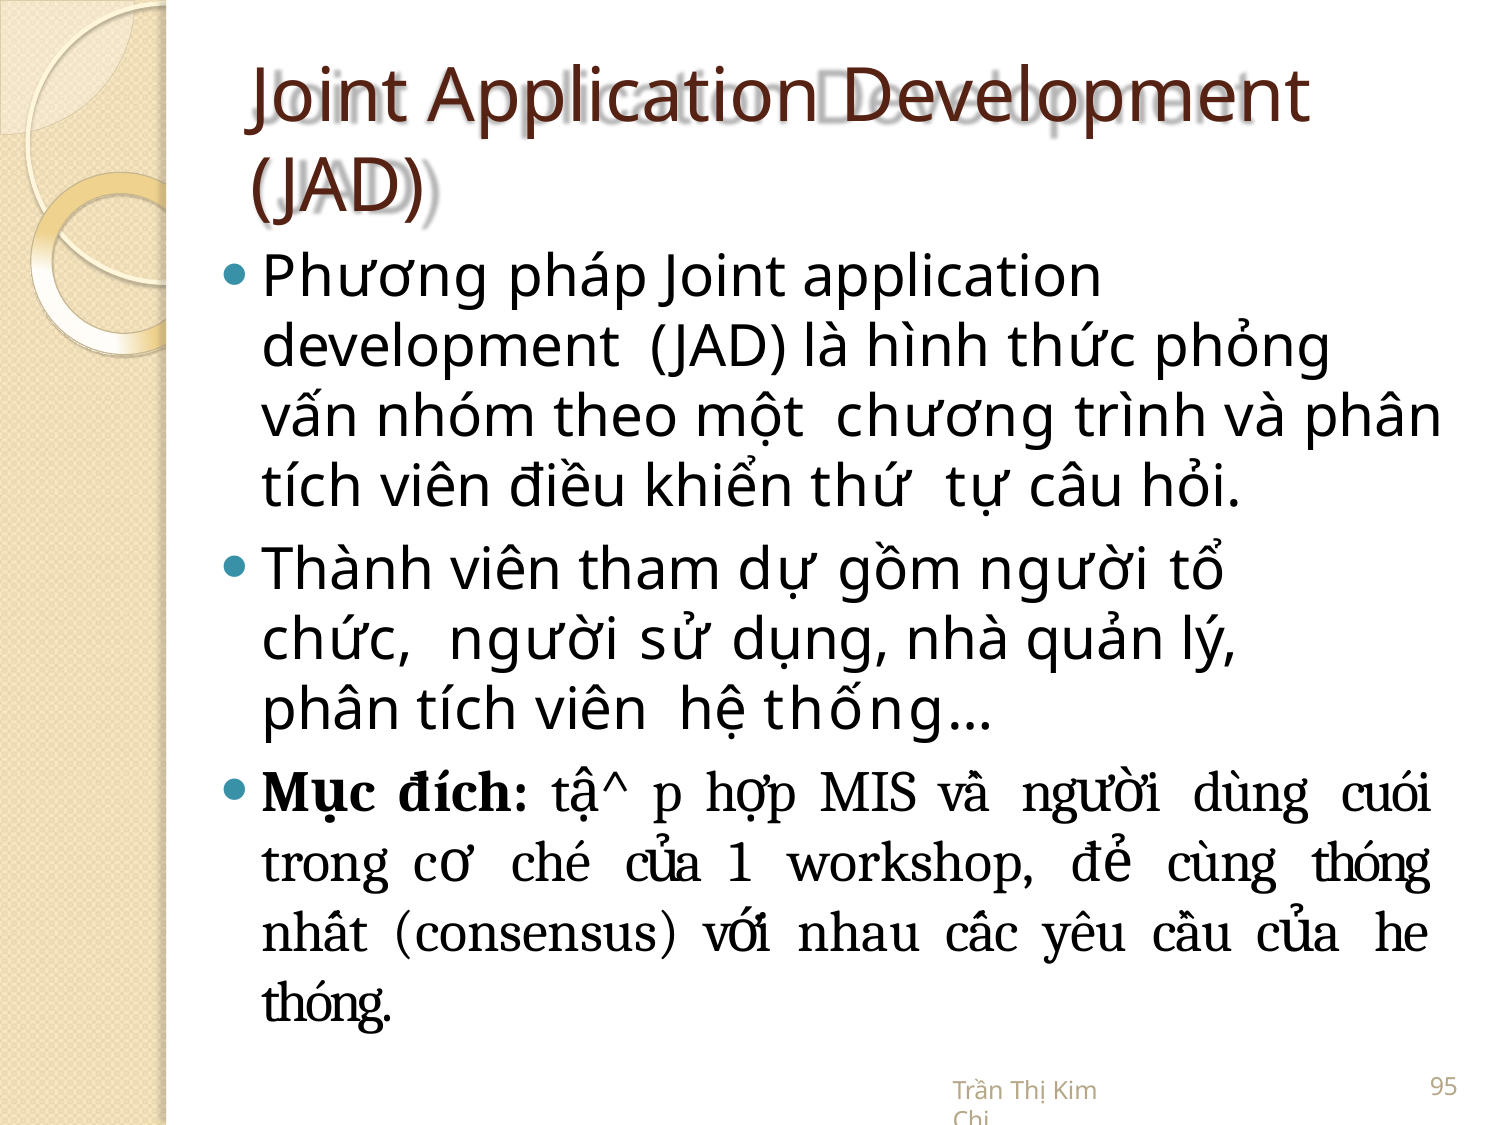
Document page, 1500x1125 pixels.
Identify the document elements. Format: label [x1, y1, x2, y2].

text_box [0, 0, 1500, 1125]
